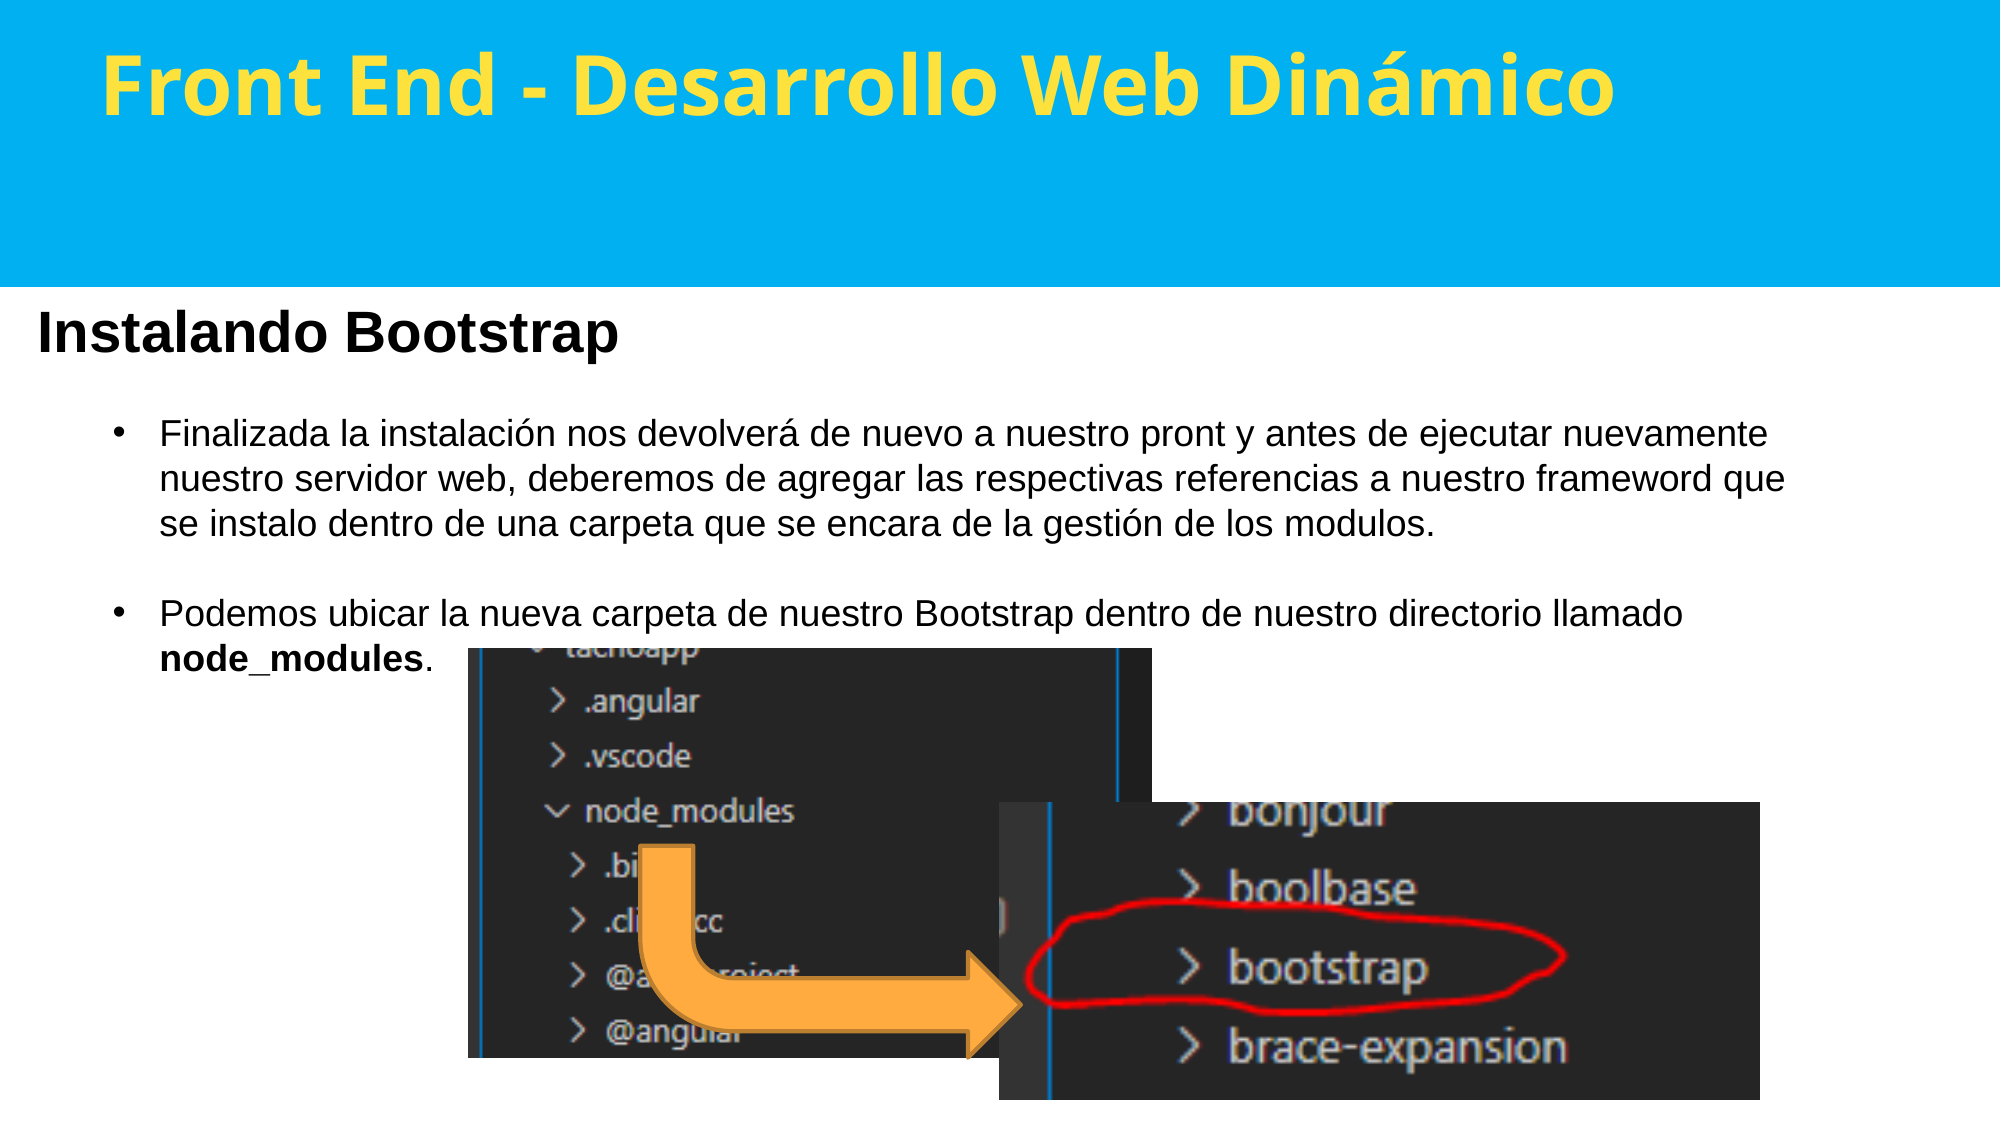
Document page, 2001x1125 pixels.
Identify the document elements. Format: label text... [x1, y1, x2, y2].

text_box Front End - Desarrollo Web Dinámico [92, 24, 1901, 222]
text_box [0, 0, 2000, 287]
text_box Instalando Bootstrap Finalizada la instalación nos devolverá de nuevo a nuestro pront y antes de ejecutar nuevamente nuestro servidor web, deberemos de agregar las respectivas referencias a nuestro frameword que se instalo dentro de una carpeta que se encara de la gestión de los modulos. Podemos ubicar la nueva carpeta de nuestro Bootstrap dentro de nuestro directorio llamado node_modules. [17, 286, 1844, 777]
picture [467, 648, 1760, 1100]
